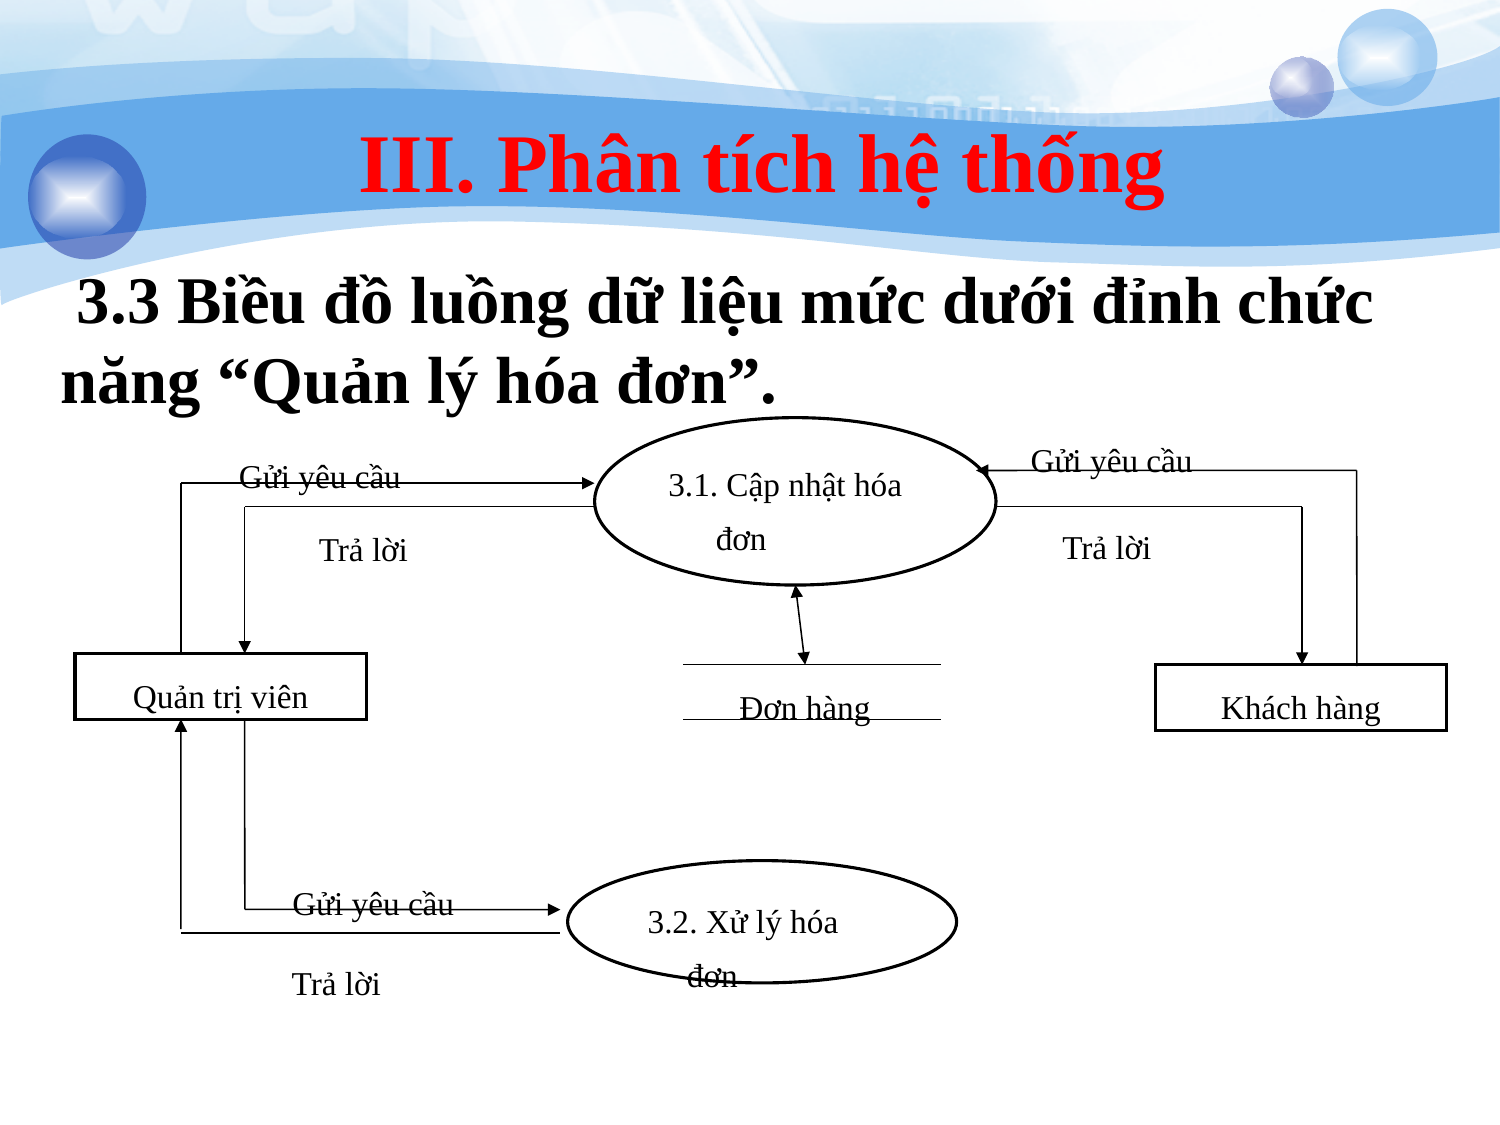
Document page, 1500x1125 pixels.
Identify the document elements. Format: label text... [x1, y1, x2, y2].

text_box III. Phân tích hệ thống [12, 102, 1500, 217]
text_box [74, 417, 1448, 993]
text_box 3.3 Biều đồ luồng dữ liệu mức dưới đỉnh chức năng “Quản lý hóa đơn”. [0, 249, 1458, 424]
picture [0, 0, 1500, 102]
